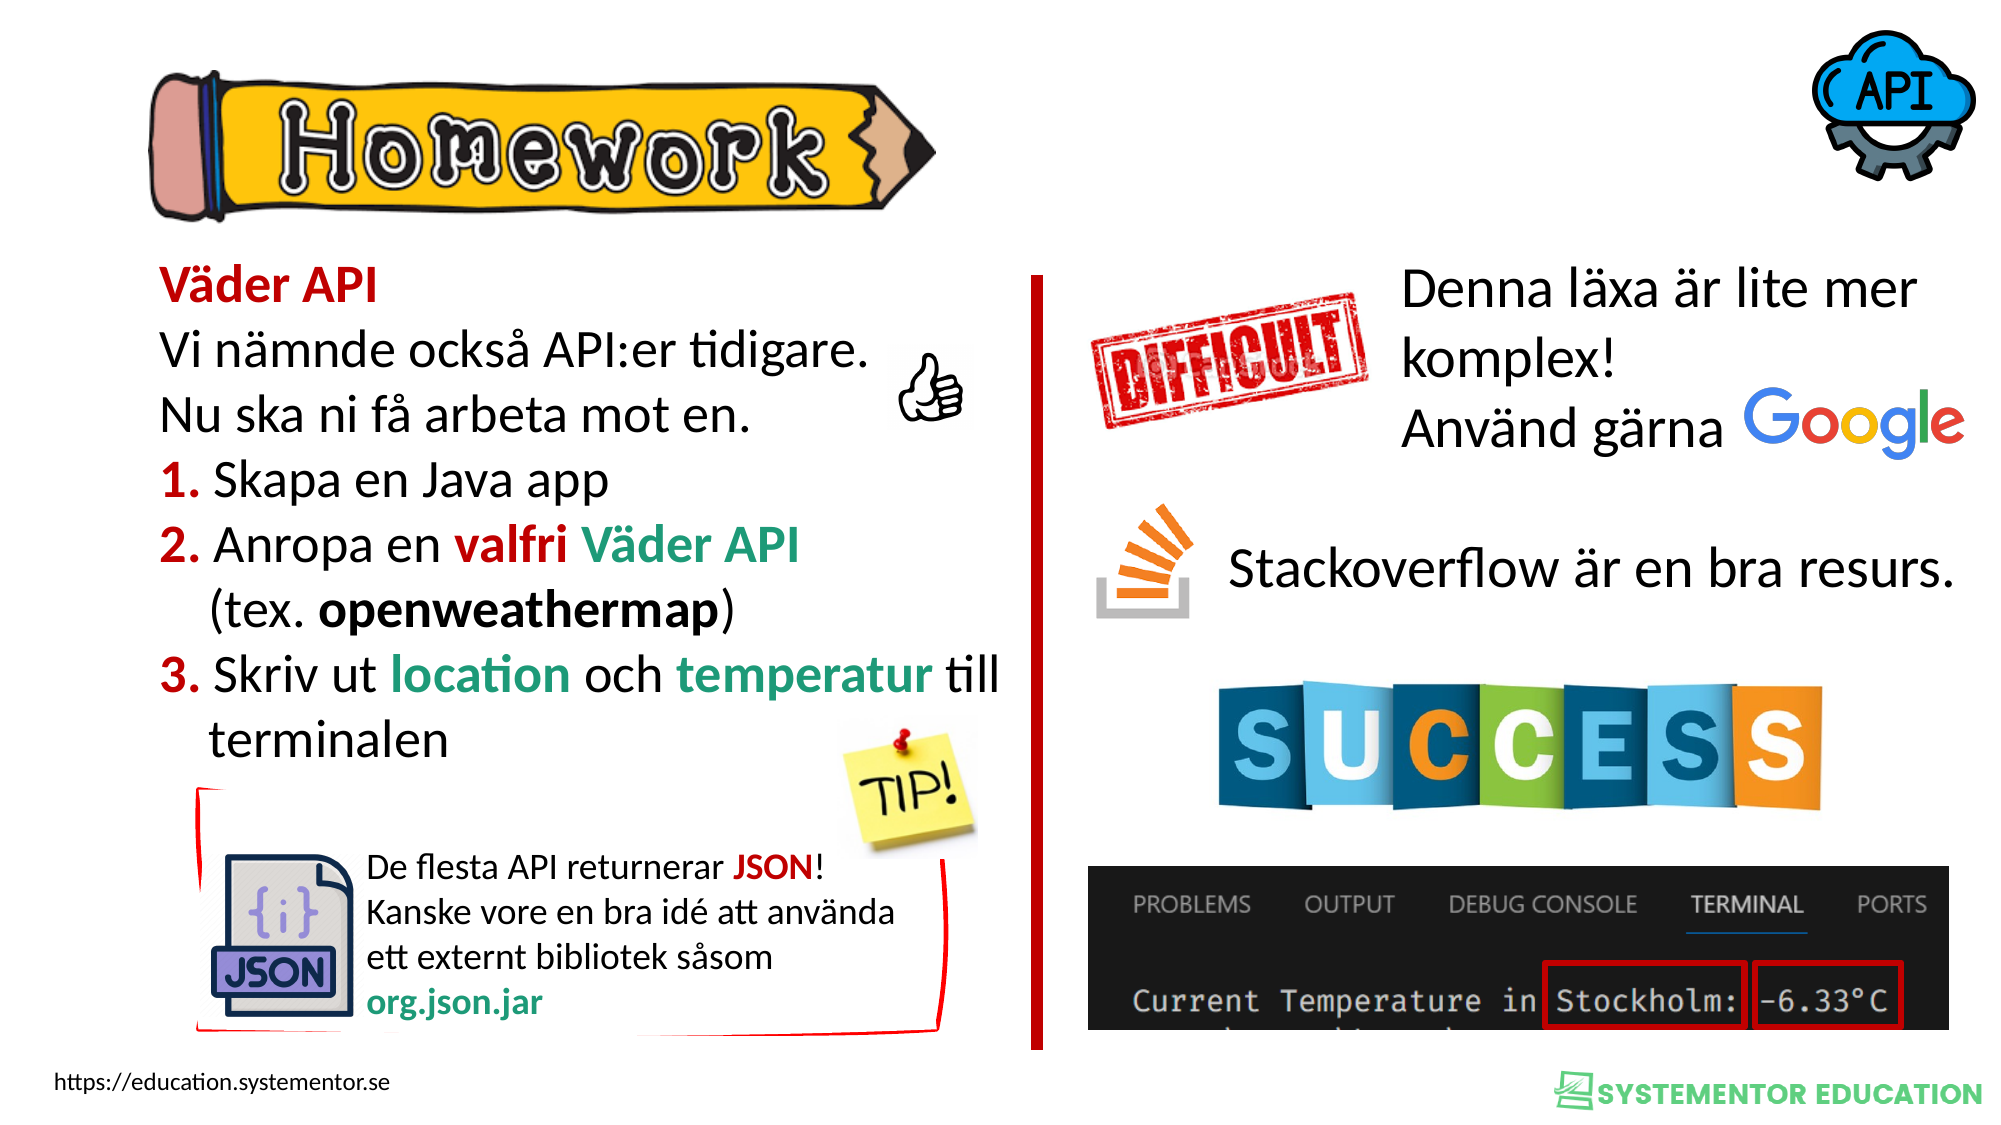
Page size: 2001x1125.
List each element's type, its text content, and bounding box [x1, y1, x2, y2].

picture [1076, 275, 1376, 440]
picture [1545, 1057, 1996, 1125]
picture [1065, 483, 1226, 644]
text_box Denna läxa är lite mer komplex! Använd gärna Stackoverflow är en bra resurs. [1063, 239, 1996, 643]
picture [837, 714, 978, 860]
picture [1811, 23, 1976, 188]
text_box De flesta API returnerar JSON! Kanske vore en bra idé att använda ett externt bibliotek såsom org.json.jar [197, 789, 946, 1036]
picture [1744, 386, 1966, 462]
picture [200, 854, 364, 1018]
picture [1088, 866, 1949, 1030]
text_box https://education.systementor.se [38, 1058, 625, 1104]
picture [887, 344, 974, 431]
picture [147, 70, 936, 227]
picture [1209, 673, 1829, 822]
text_box Väder API Vi nämnde också API:er tidigare. Nu ska ni få arbeta mot en. 1. Skapa en Java app 2. Anropa en valfri Väder API (tex. openweathermap) 3. Skriv ut location och temperatur till terminalen [139, 238, 1050, 808]
